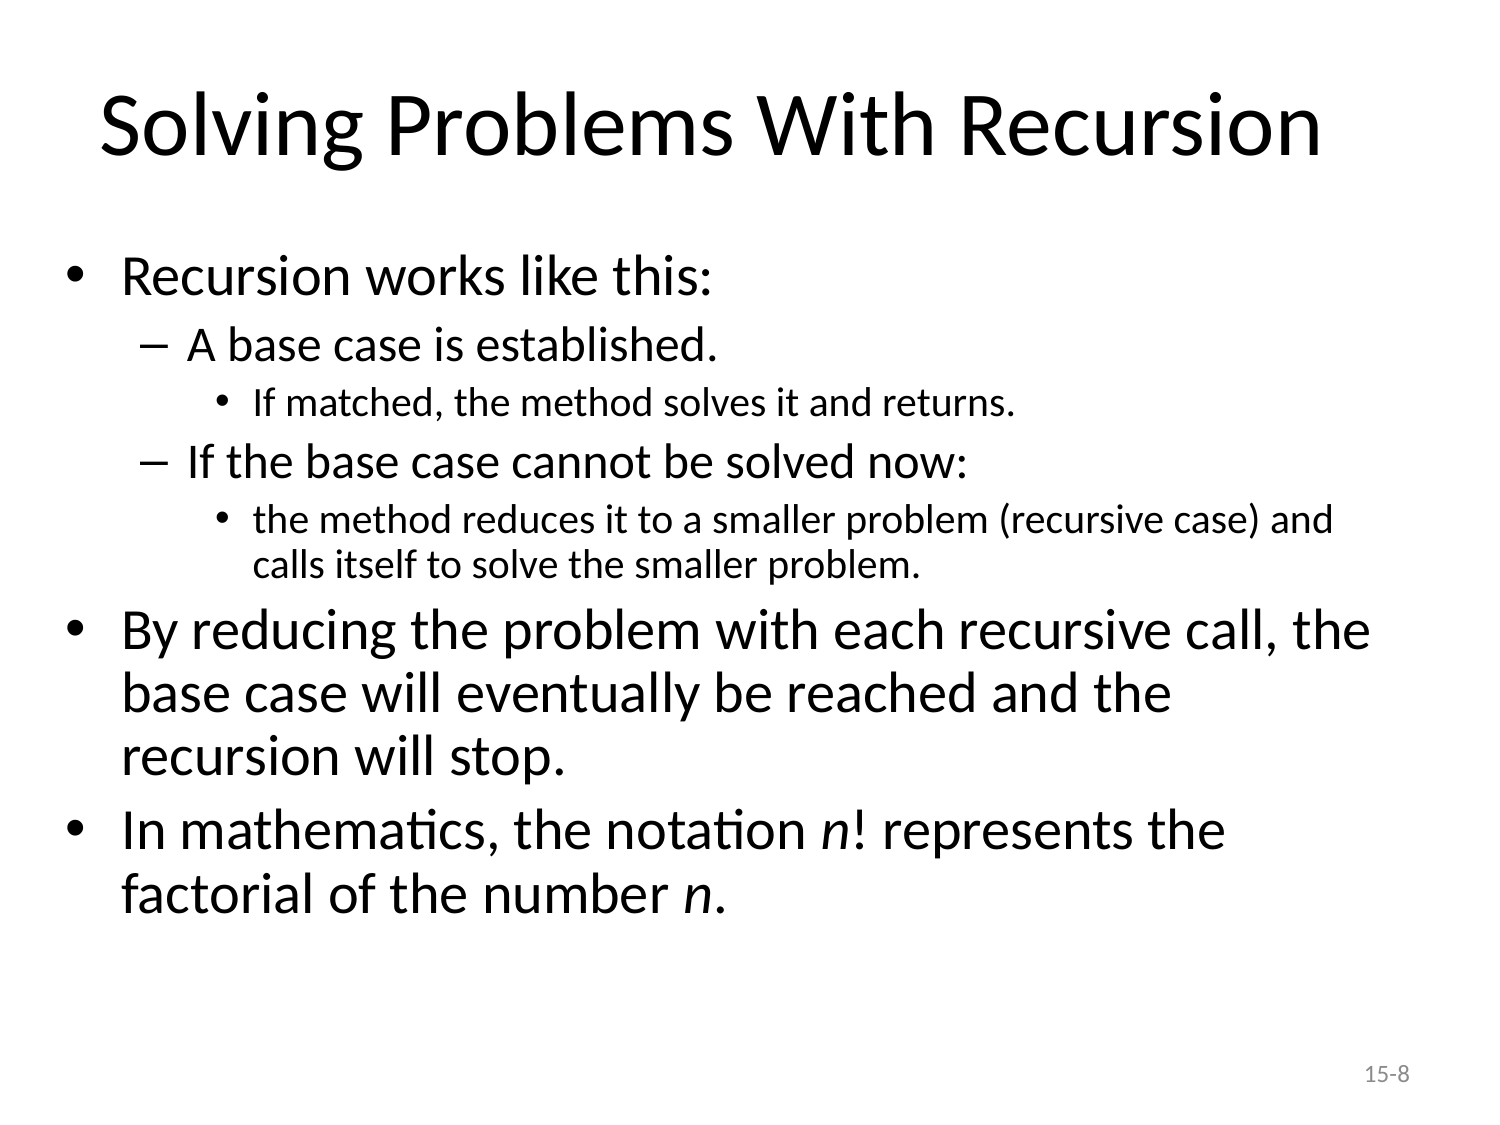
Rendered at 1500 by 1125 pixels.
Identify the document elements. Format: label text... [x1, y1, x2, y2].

list Recursion works like this: A base case is established. If matched, the method solves it and returns. If the base case cannot be solved now: the method reduces it to a smaller problem (recursive case) and calls itself to solve the smaller problem. By reducing the problem with each recursive call, the base case will eventually be reached and the recursion will stop. In mathematics, the notation n! represents the factorial of the number n. [50, 237, 1411, 988]
slide_number 15-8 [1074, 1042, 1425, 1103]
title Solving Problems With Recursion [50, 37, 1375, 200]
